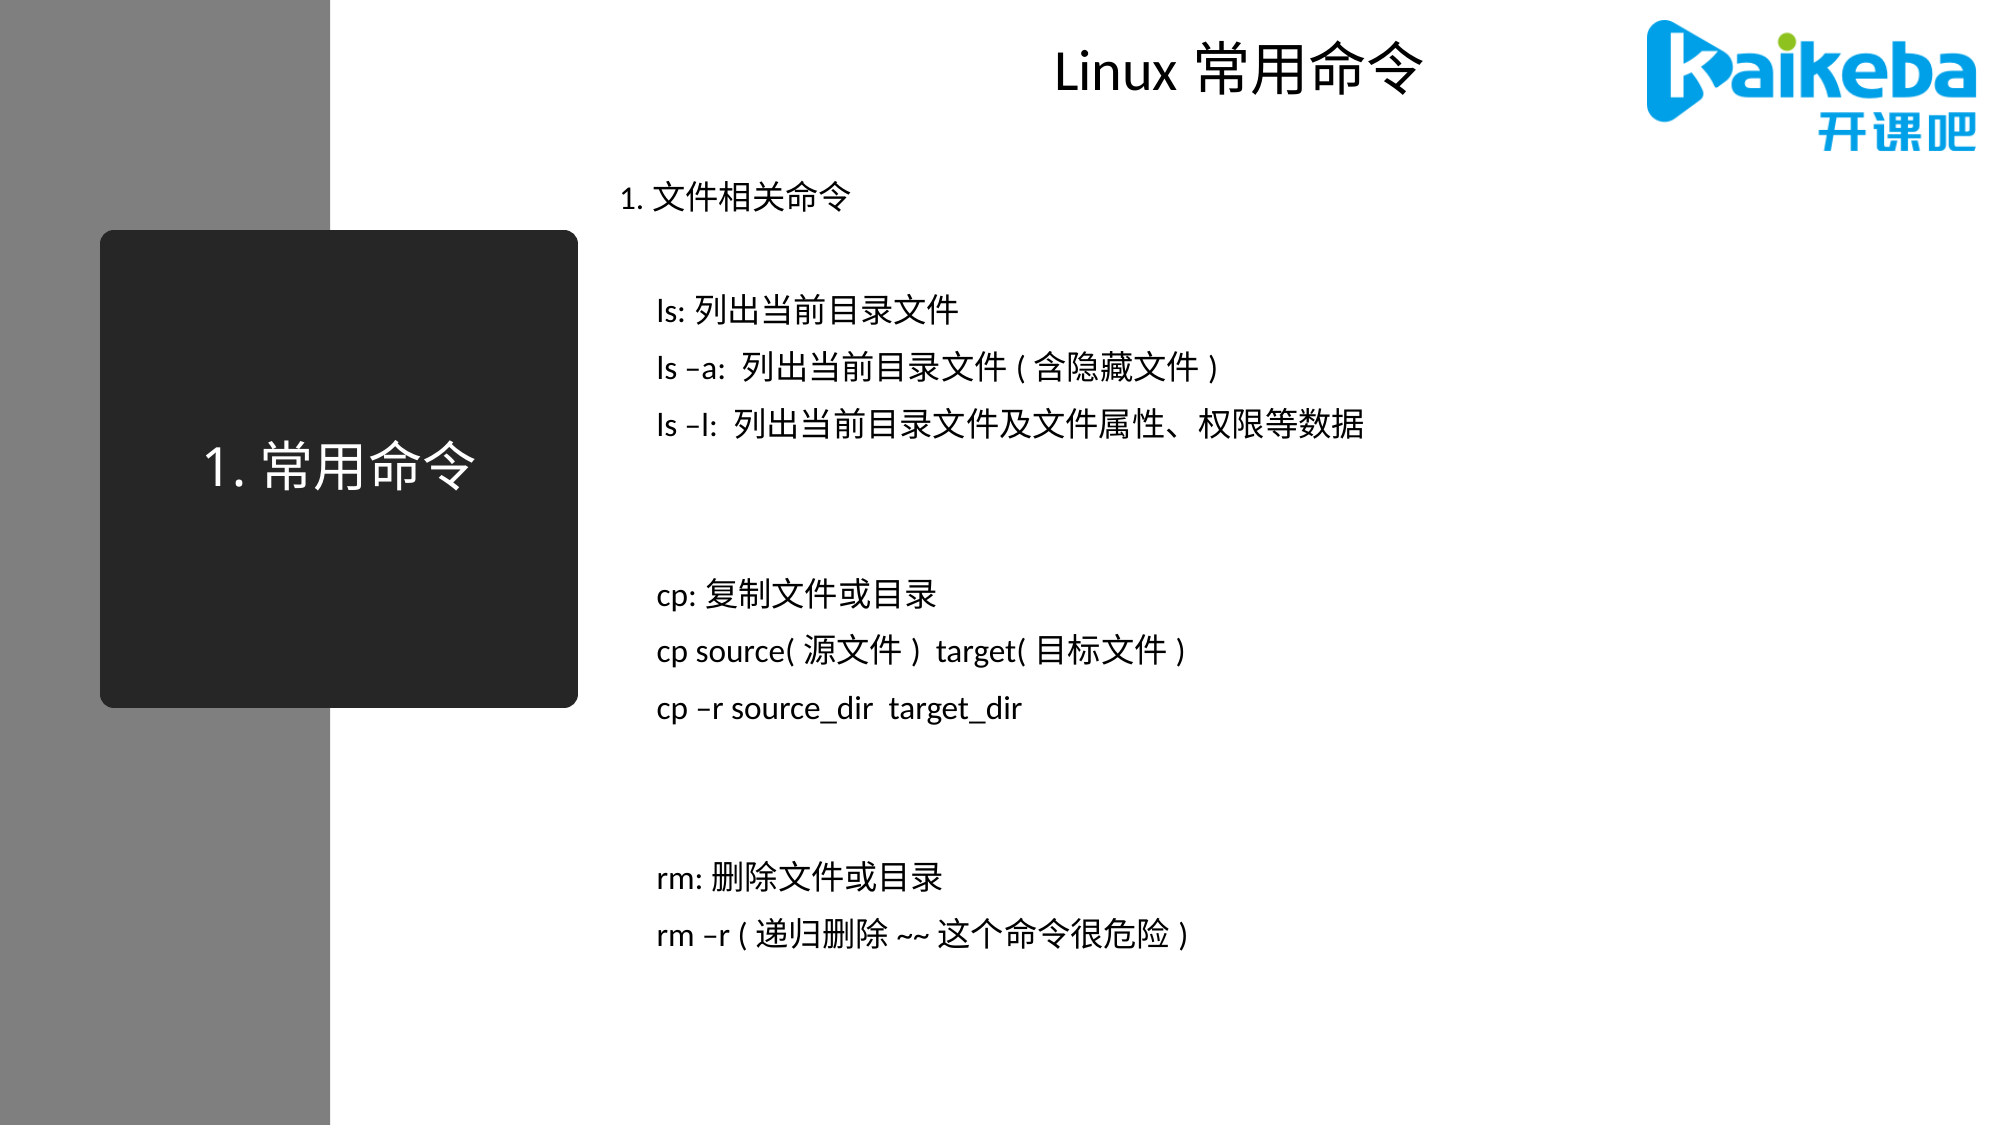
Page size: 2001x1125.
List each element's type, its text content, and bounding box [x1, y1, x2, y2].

picture [1647, 20, 1977, 152]
text_box [0, 0, 331, 1125]
title 1.常用命令 [113, 243, 564, 694]
list Linux常用命令 1.文件相关命令 ls:列出当前目录文件 ls –a: 列出当前目录文件(含隐藏文件) ls –l: 列出当前目录文件及文件属性、权限等数据 cp:复制文件或目录 cp source(源文件) target(目标文件) cp –r source_dir target_dir rm:删除文件或目录 rm –r (递归删除~~这个命令很危险) [604, 32, 1876, 1041]
picture [1647, 20, 1658, 31]
